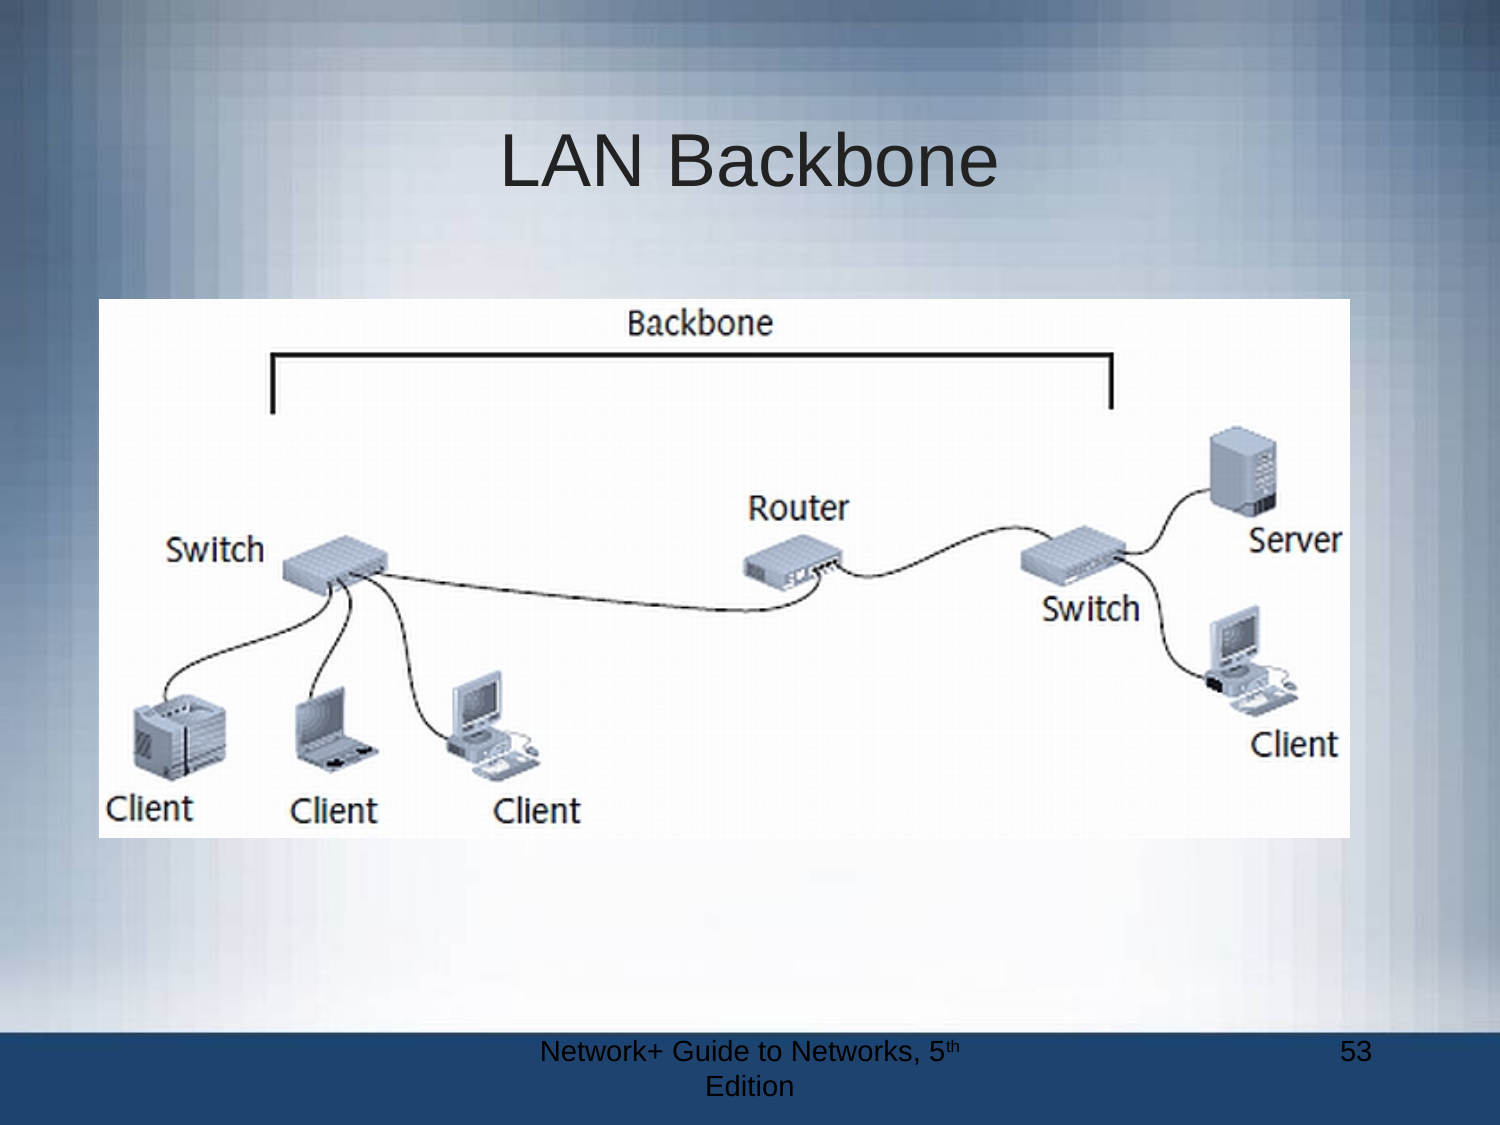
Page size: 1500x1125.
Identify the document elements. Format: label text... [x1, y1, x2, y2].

title LAN Backbone [87, 62, 1413, 250]
picture [0, 0, 1500, 1125]
footer Network+ Guide to Networks, 5th Edition [512, 1025, 988, 1100]
slide_number 53 [1074, 1025, 1388, 1100]
